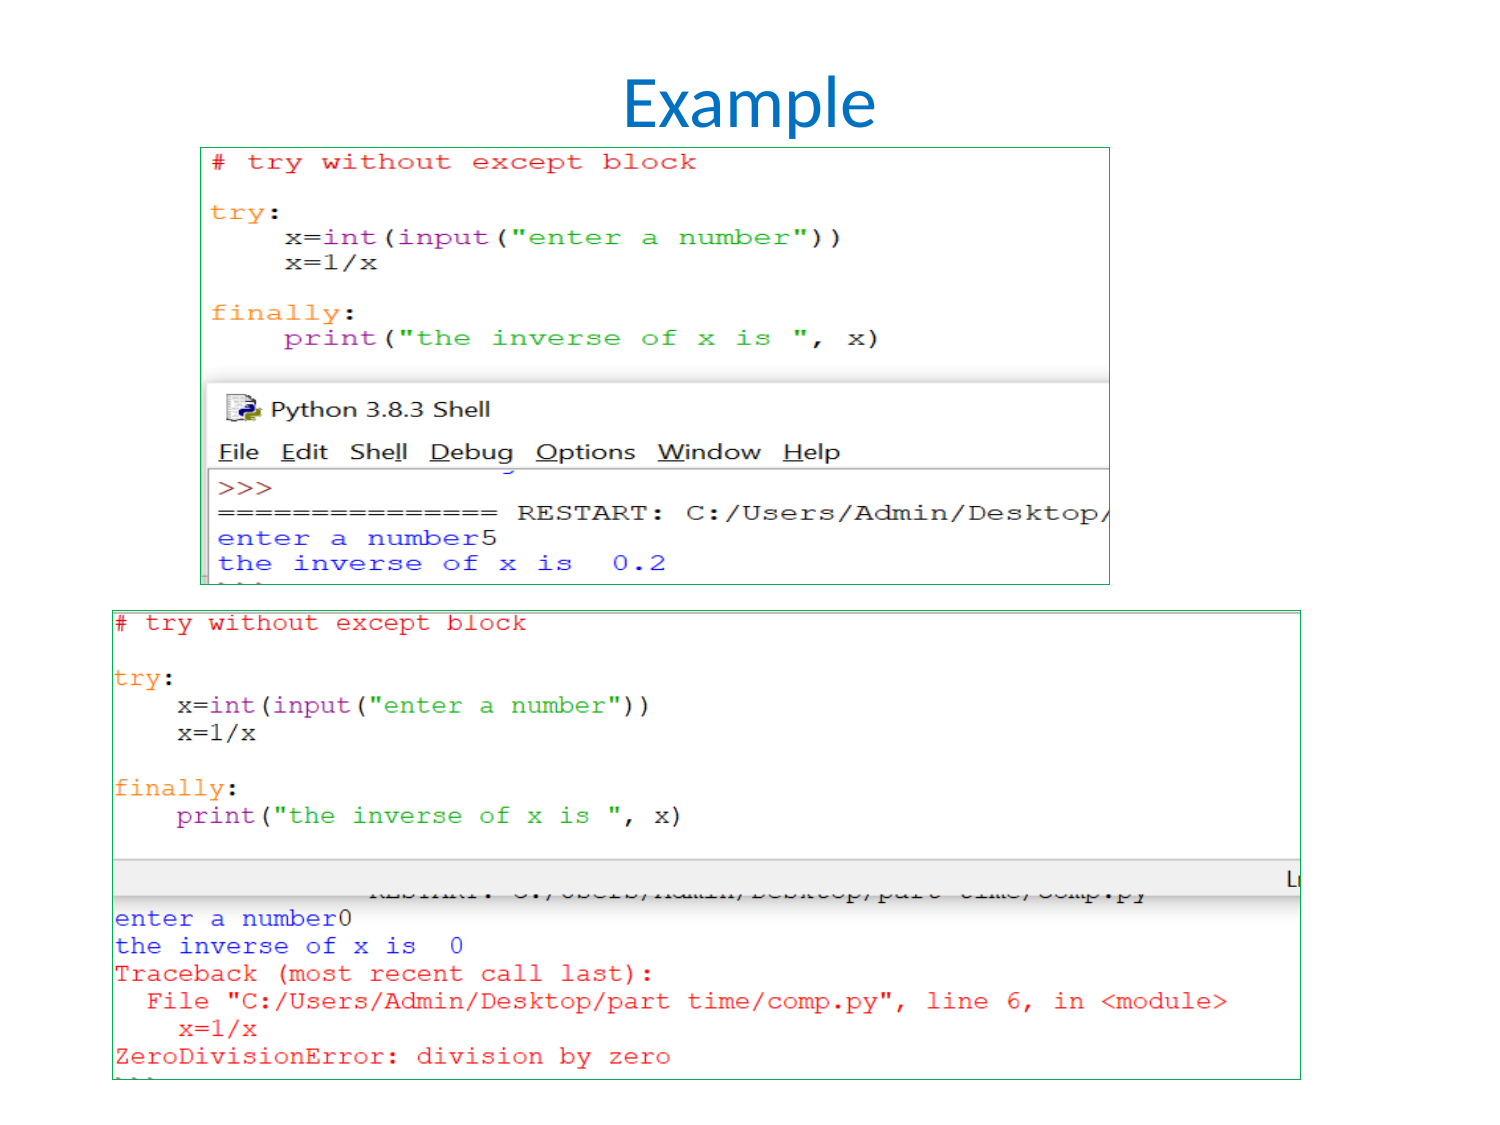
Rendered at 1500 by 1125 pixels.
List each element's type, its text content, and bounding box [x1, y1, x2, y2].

title Example [75, 45, 1425, 150]
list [199, 147, 1110, 586]
picture [112, 610, 1301, 1081]
